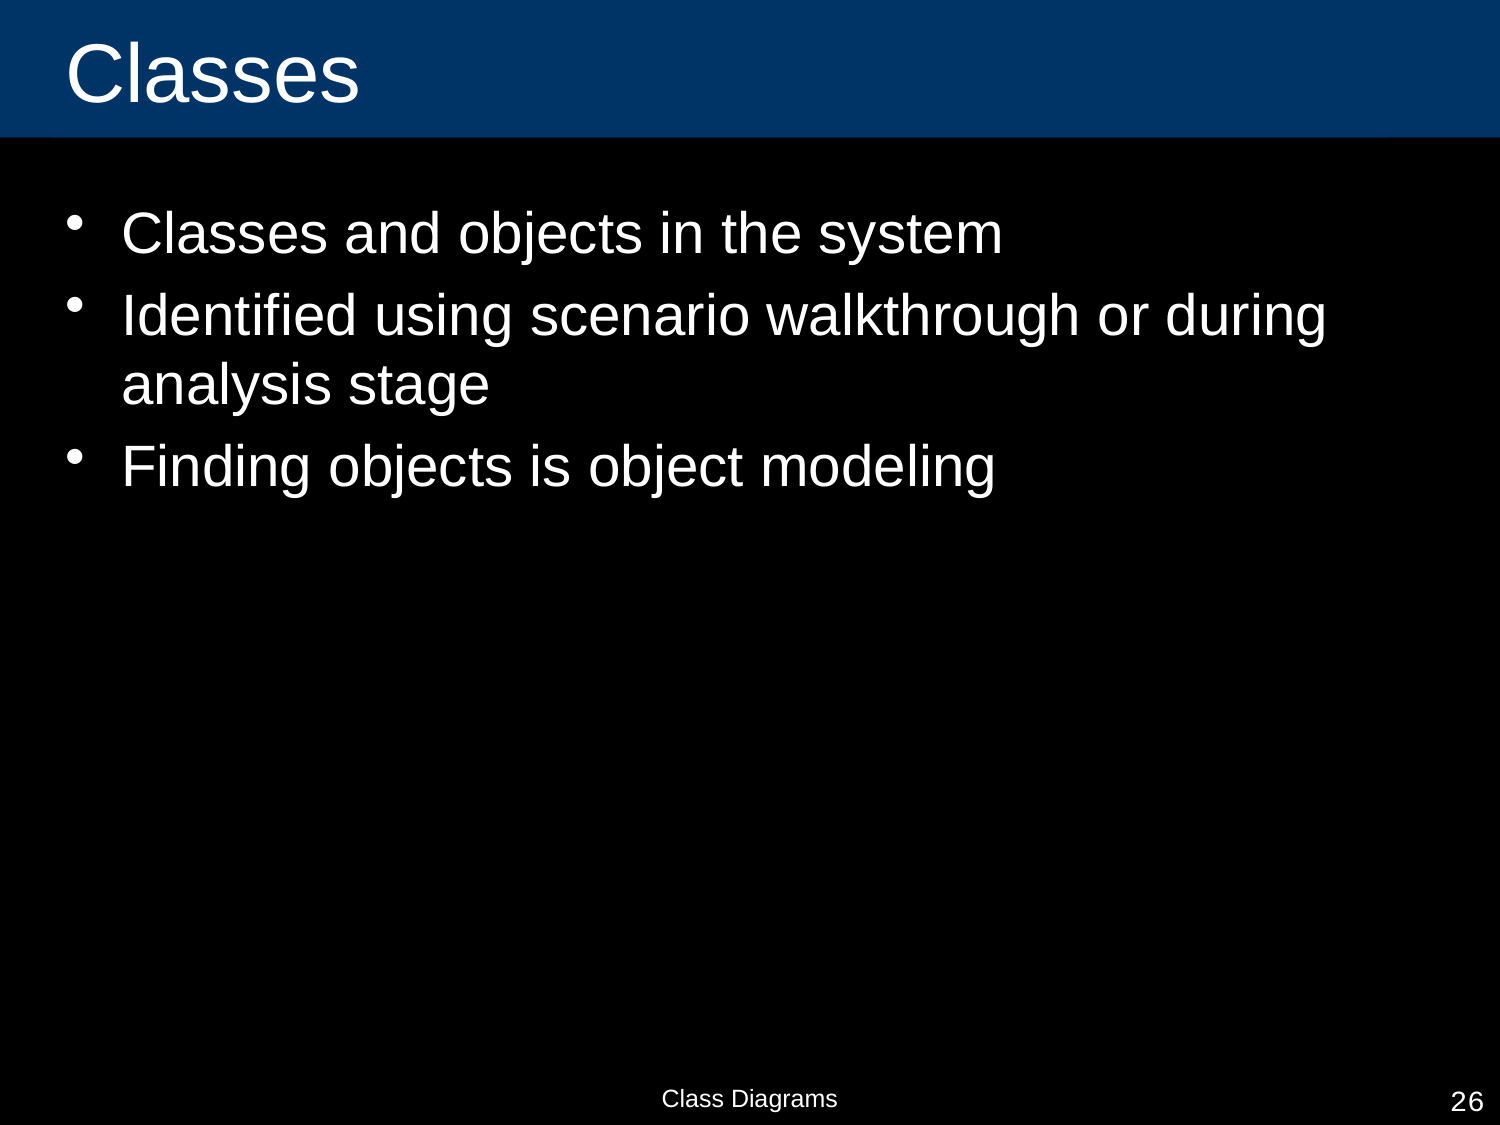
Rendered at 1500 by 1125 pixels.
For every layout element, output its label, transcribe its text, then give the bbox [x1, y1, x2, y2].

list Classes and objects in the system Identified using scenario walkthrough or during analysis stage Finding objects is object modeling [49, 187, 1463, 1051]
slide_number 26 [1187, 1074, 1500, 1125]
footer Class Diagrams [512, 1074, 988, 1125]
title Classes [49, 0, 1388, 138]
